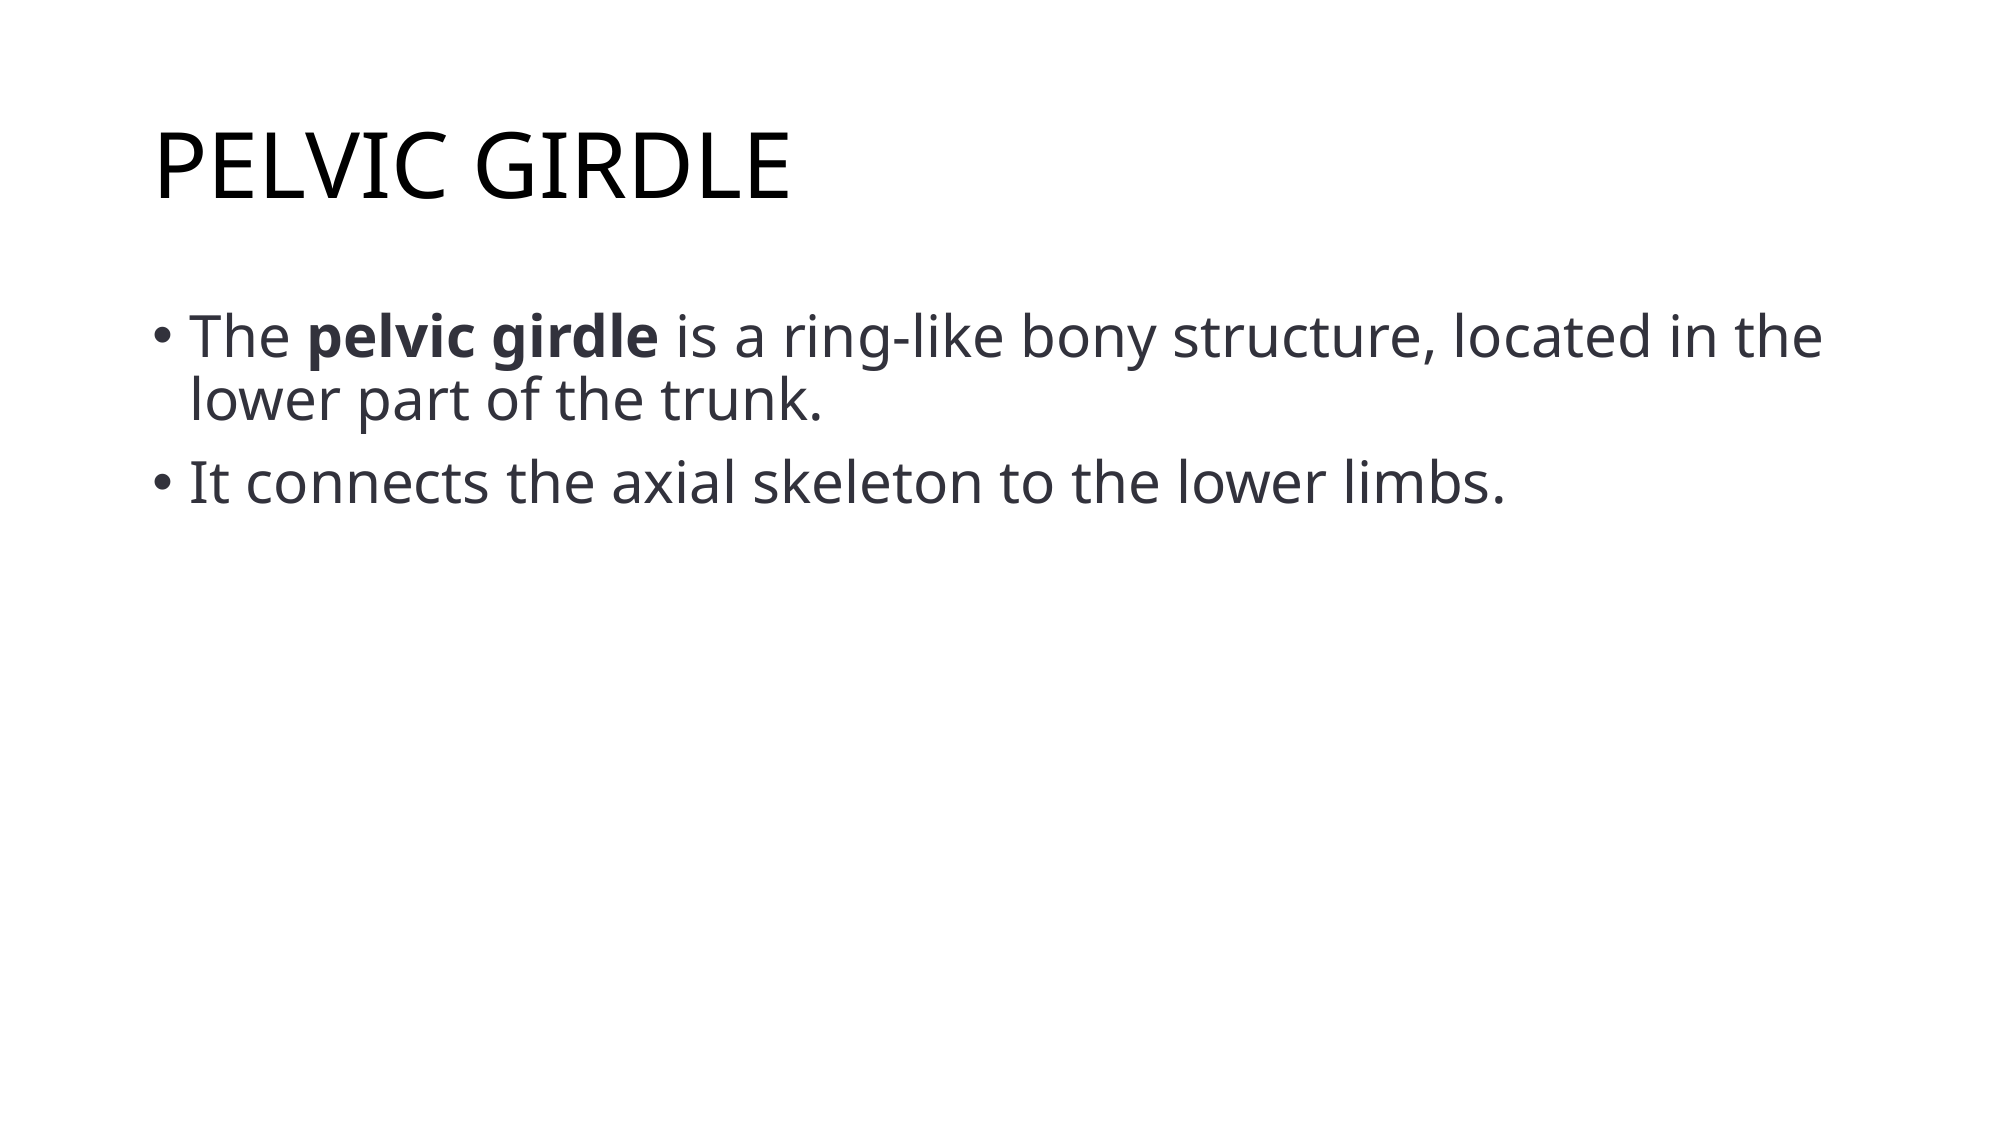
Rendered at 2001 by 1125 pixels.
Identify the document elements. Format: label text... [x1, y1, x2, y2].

list The pelvic girdle is a ring-like bony structure, located in the lower part of the trunk. It connects the axial skeleton to the lower limbs. [137, 299, 1863, 1014]
title PELVIC GIRDLE [137, 59, 1863, 278]
